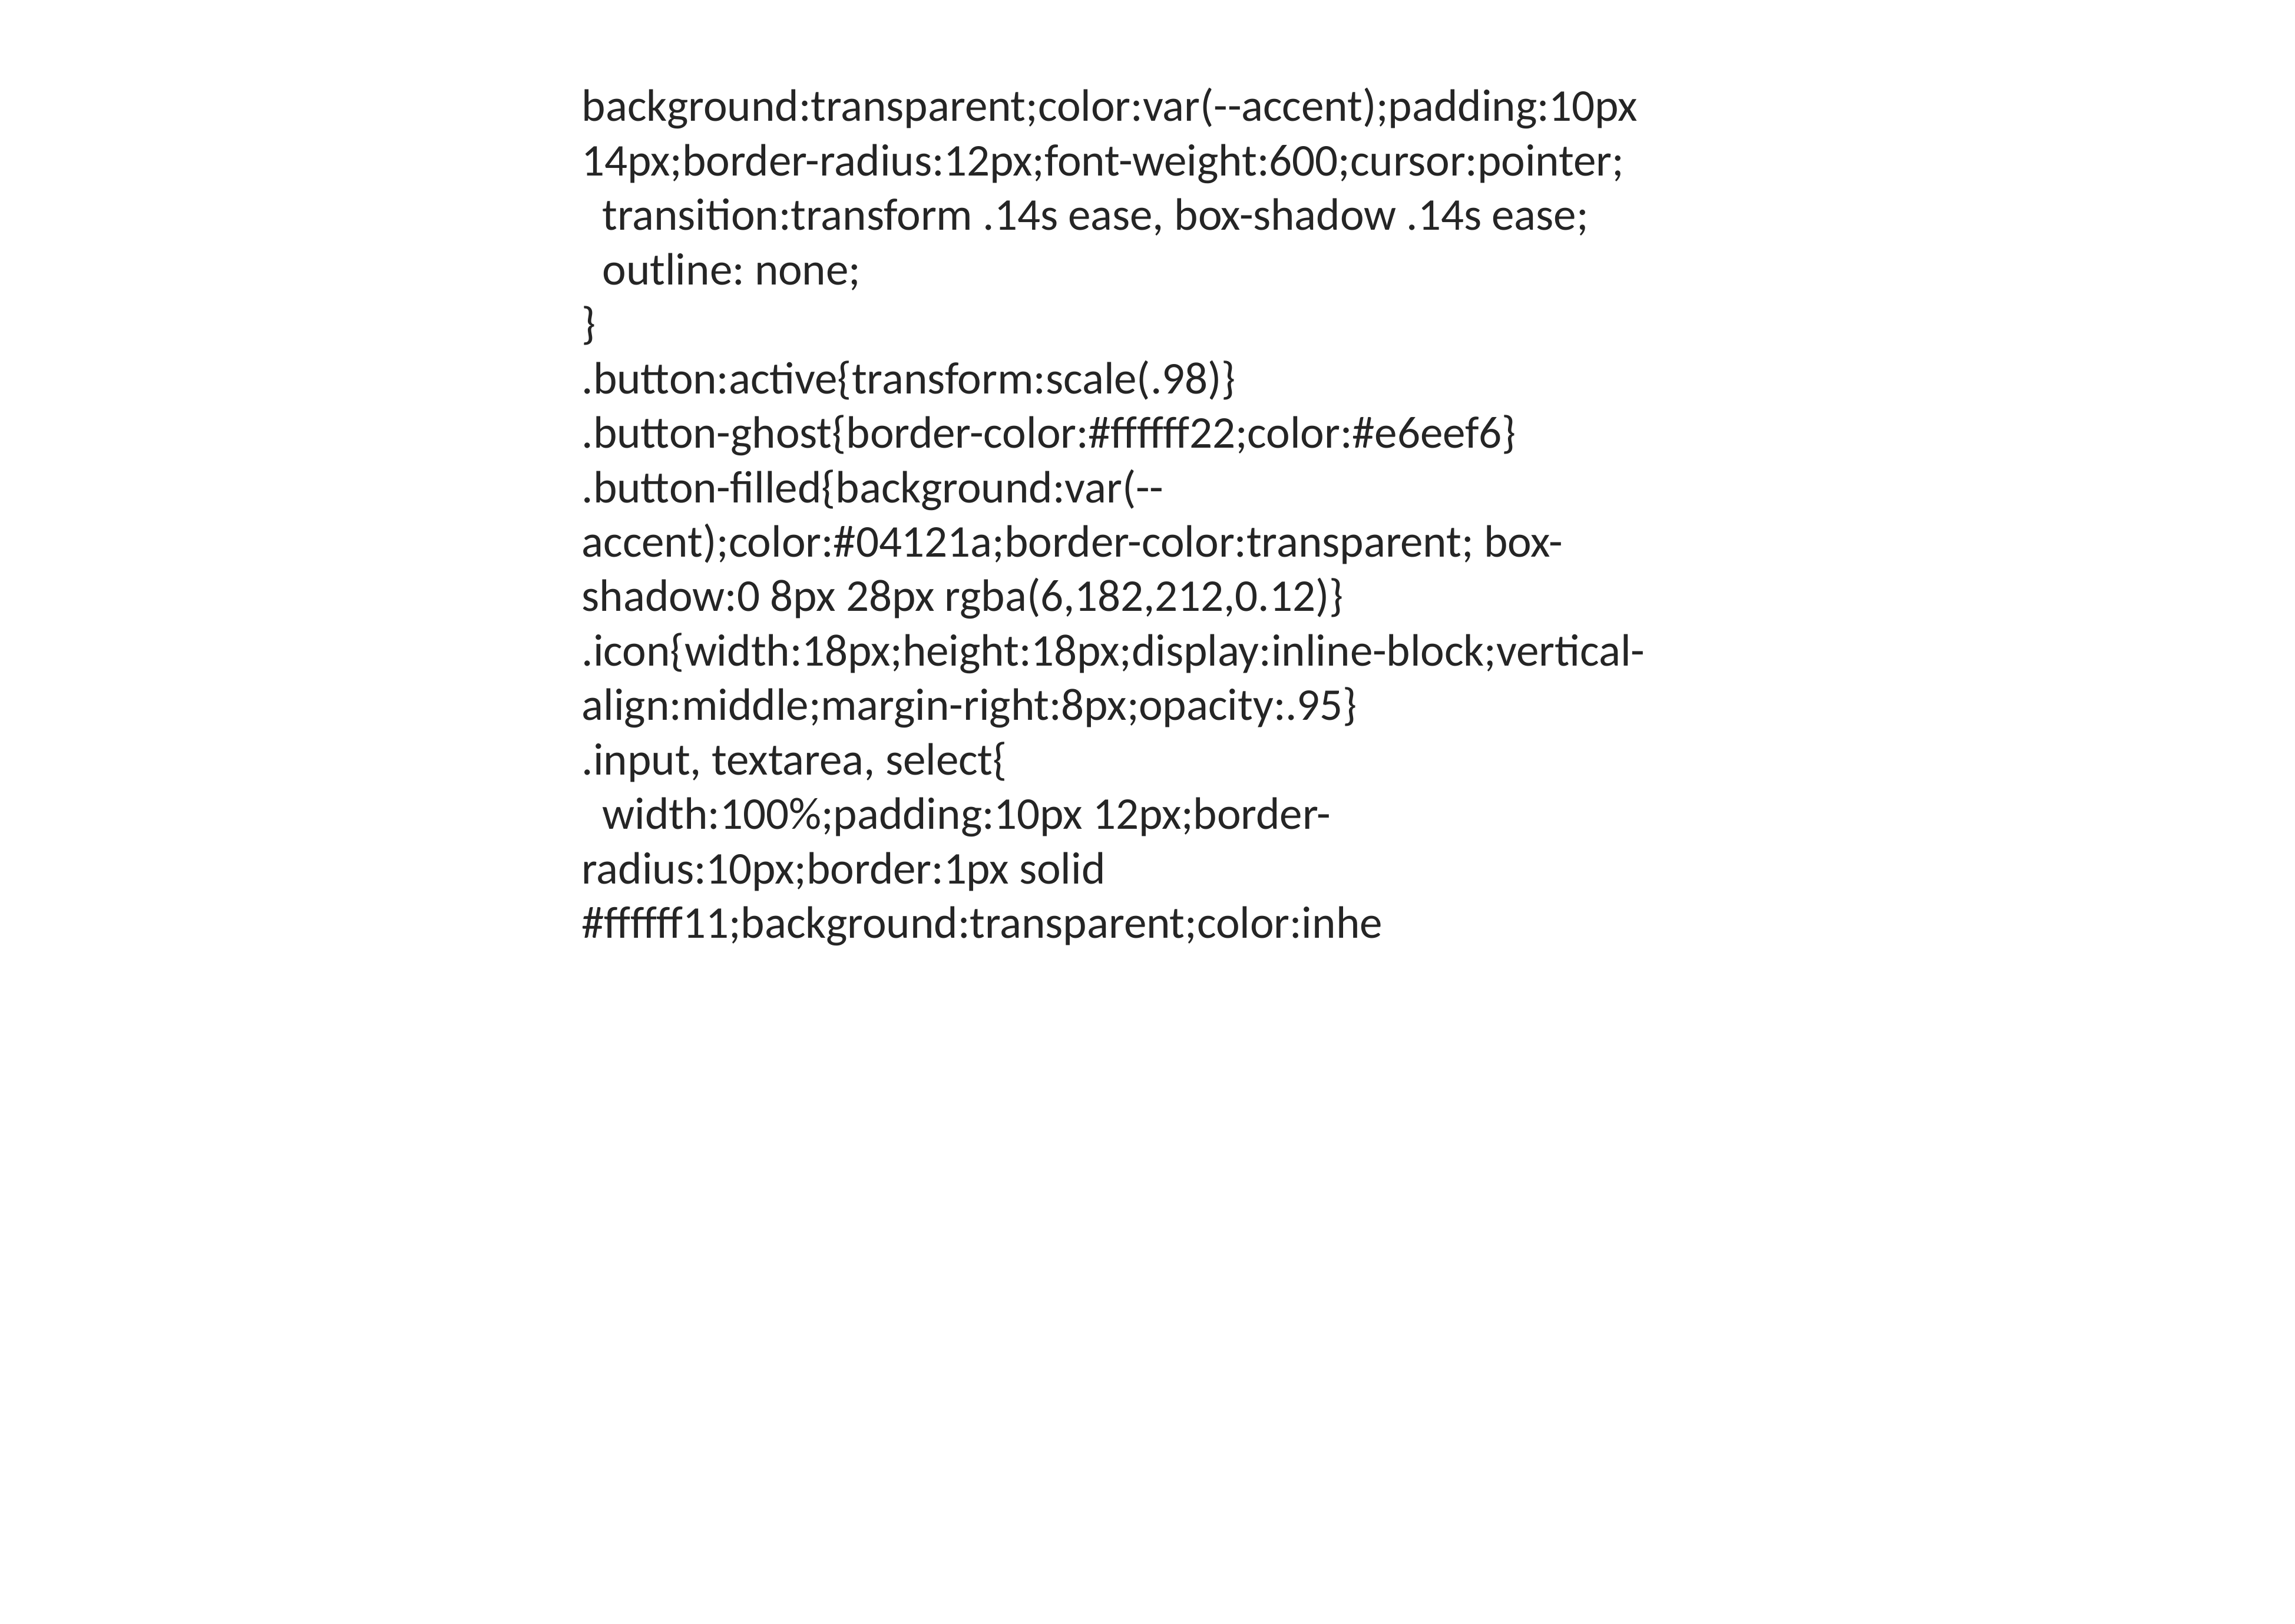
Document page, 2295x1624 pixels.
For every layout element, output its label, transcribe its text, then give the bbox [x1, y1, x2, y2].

text_box background:transparent;color:var(--accent);padding:10px 14px;border-radius:12px;font-weight:600;cursor:pointer; transition:transform .14s ease, box-shadow .14s ease; outline: none; } .button:active{transform:scale(.98)} .button-ghost{border-color:#ffffff22;color:#e6eef6} .button-filled{background:var(--accent);color:#04121a;border-color:transparent; box-shadow:0 8px 28px rgba(6,182,212,0.12)} .icon{width:18px;height:18px;display:inline-block;vertical-align:middle;margin-right:8px;opacity:.95} .input, textarea, select{ width:100%;padding:10px 12px;border-radius:10px;border:1px solid #ffffff11;background:transparent;color:inhe [573, 55, 1722, 1624]
